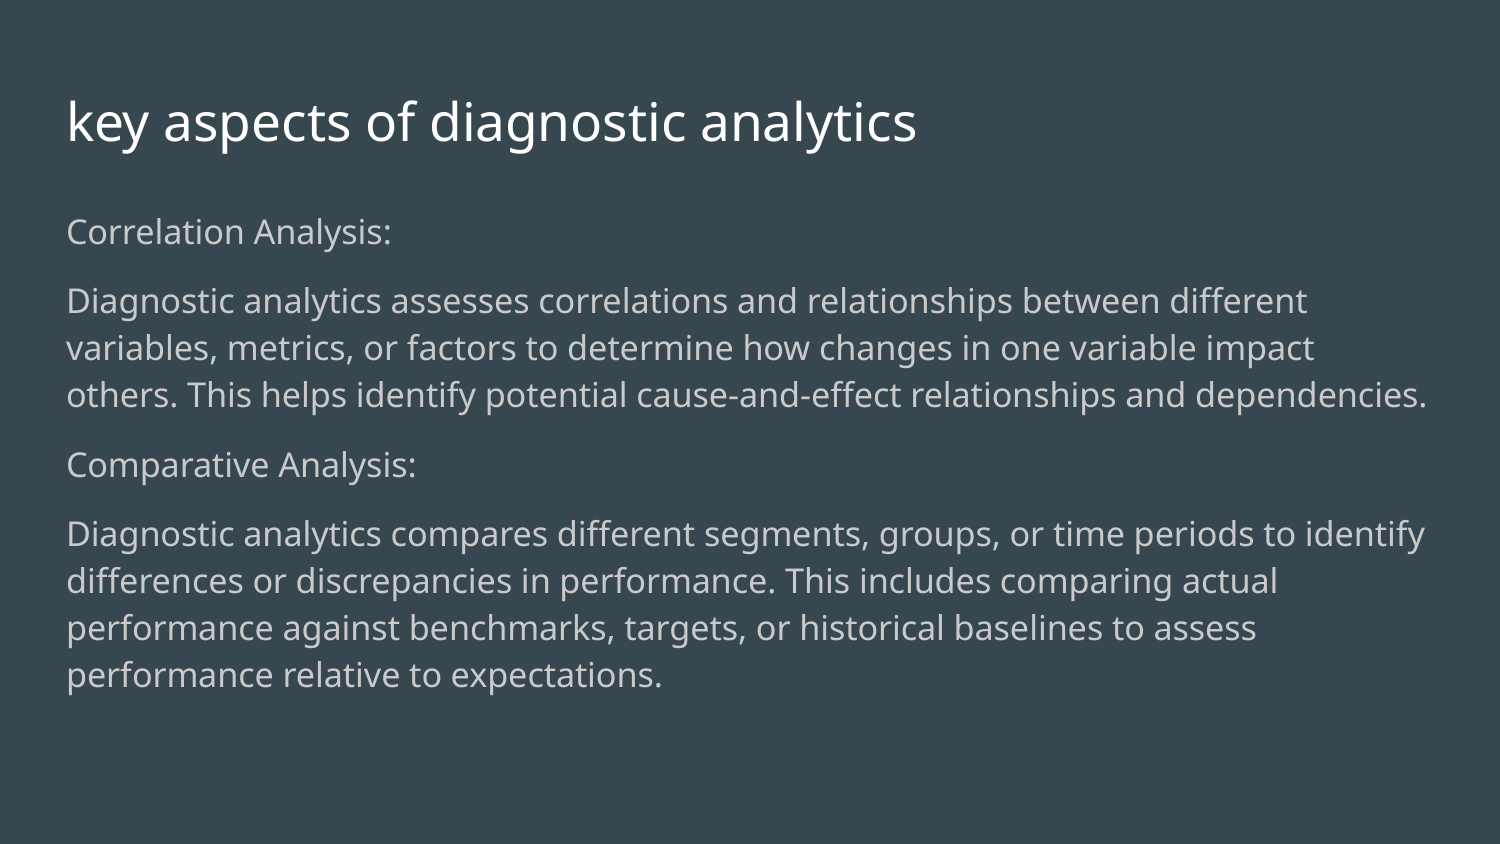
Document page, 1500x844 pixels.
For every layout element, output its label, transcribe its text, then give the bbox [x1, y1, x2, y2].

list Correlation Analysis: Diagnostic analytics assesses correlations and relationships between different variables, metrics, or factors to determine how changes in one variable impact others. This helps identify potential cause-and-effect relationships and dependencies. Comparative Analysis: Diagnostic analytics compares different segments, groups, or time periods to identify differences or discrepancies in performance. This includes comparing actual performance against benchmarks, targets, or historical baselines to assess performance relative to expectations. [51, 189, 1449, 750]
title key aspects of diagnostic analytics [51, 72, 1449, 167]
